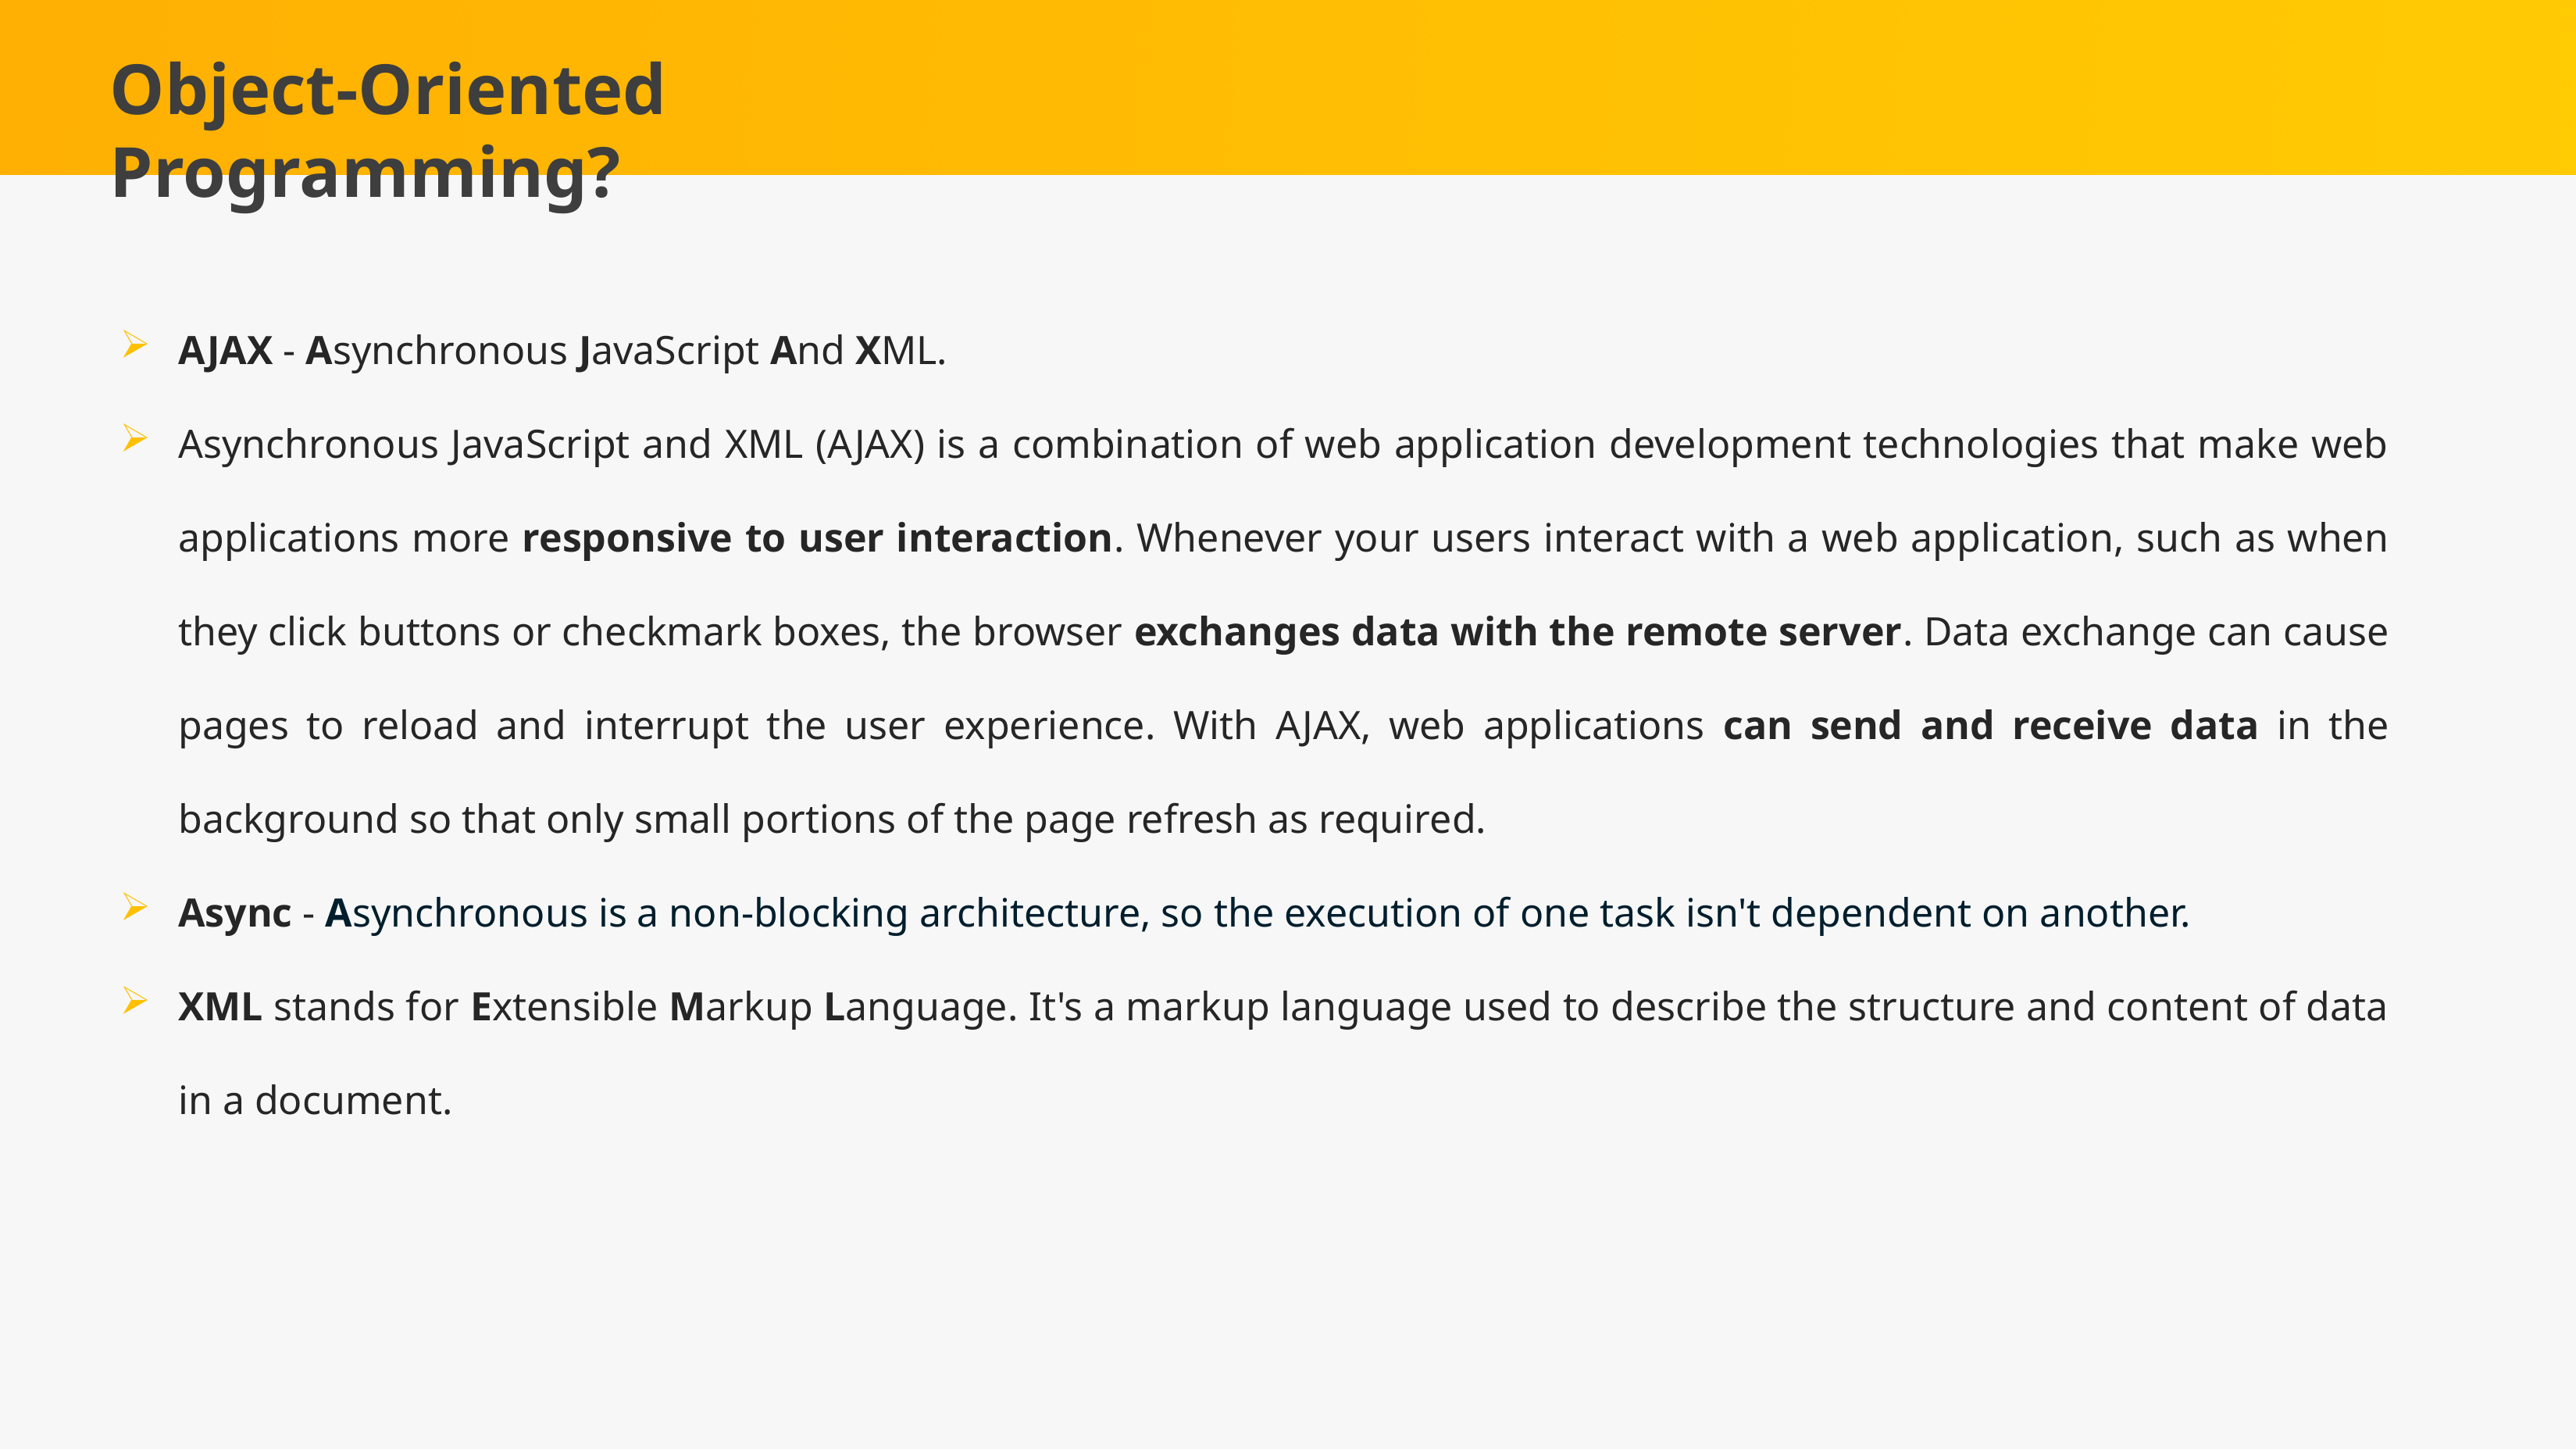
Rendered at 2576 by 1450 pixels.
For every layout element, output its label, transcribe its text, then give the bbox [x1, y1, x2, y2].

text_box AJAX - Asynchronous JavaScript And XML. Asynchronous JavaScript and XML (AJAX) is a combination of web application development technologies that make web applications more responsive to user interaction. Whenever your users interact with a web application, such as when they click buttons or checkmark boxes, the browser exchanges data with the remote server. Data exchange can cause pages to reload and interrupt the user experience. With AJAX, web applications can send and receive data in the background so that only small portions of the page refresh as required. Async - Asynchronous is a non-blocking architecture, so the execution of one task isn't dependent on another. XML stands for Extensible Markup Language. It's a markup language used to describe the structure and content of data in a document. [108, 272, 2401, 1222]
text_box Object-Oriented Programming? [109, 184, 1054, 212]
picture [0, 0, 2576, 175]
